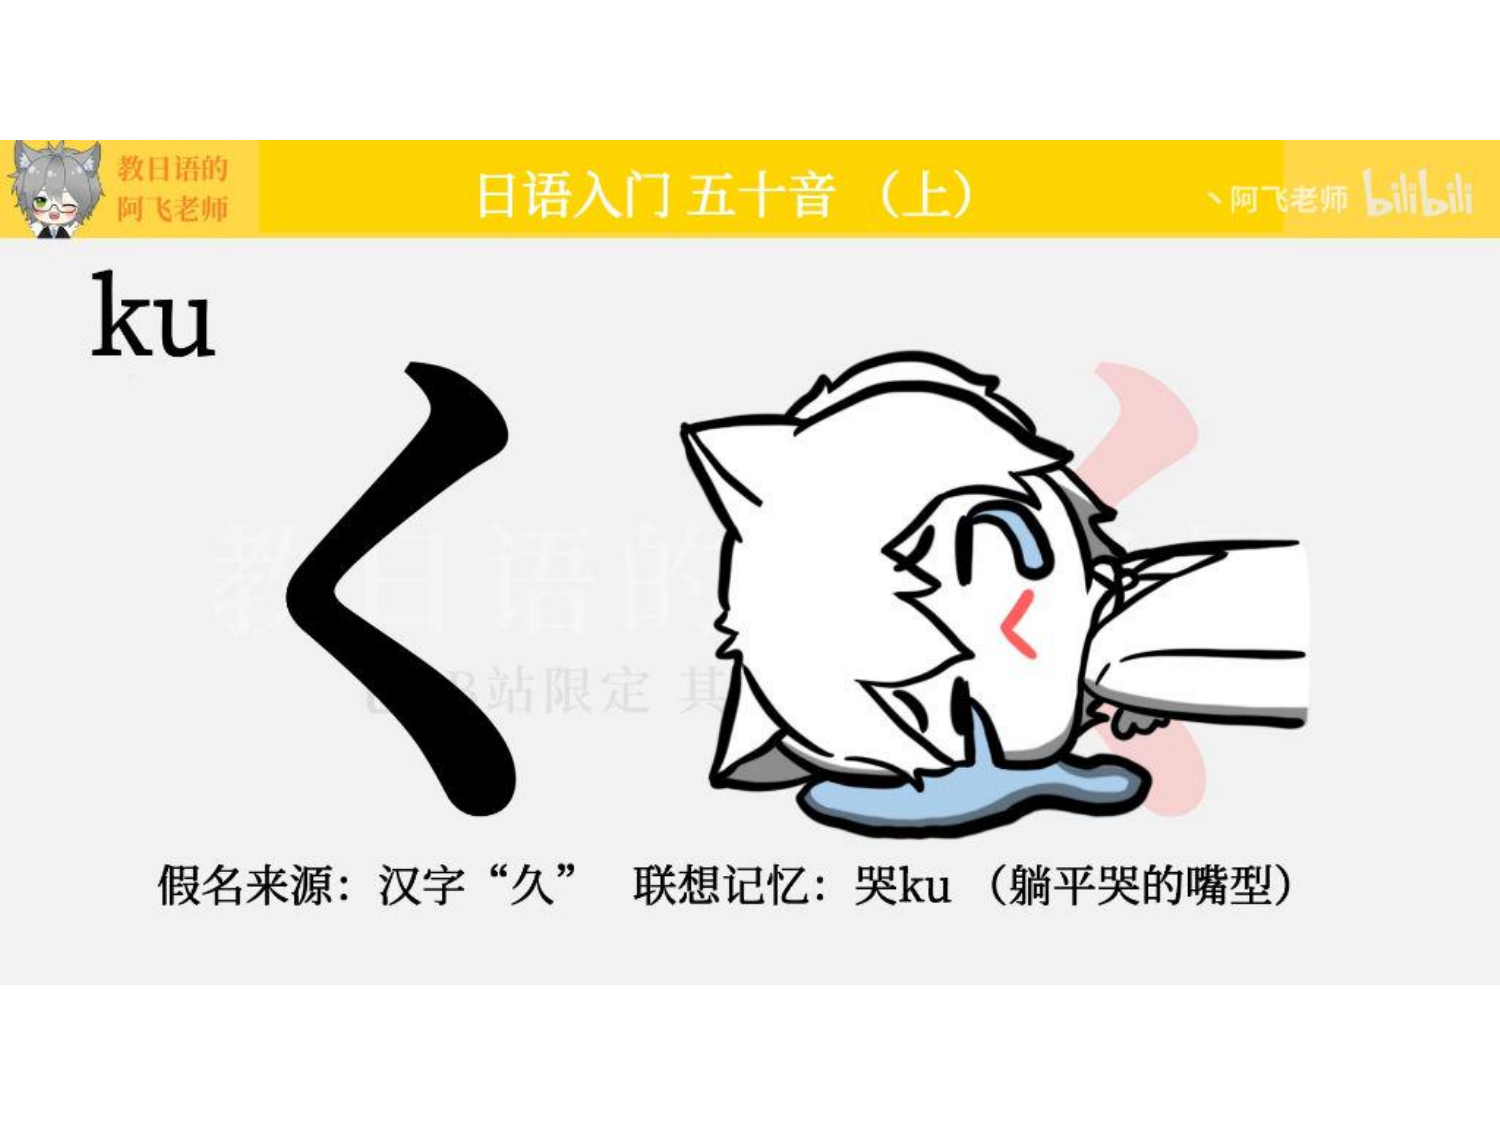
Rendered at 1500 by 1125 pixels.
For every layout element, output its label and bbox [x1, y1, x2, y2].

picture [0, 140, 1500, 985]
